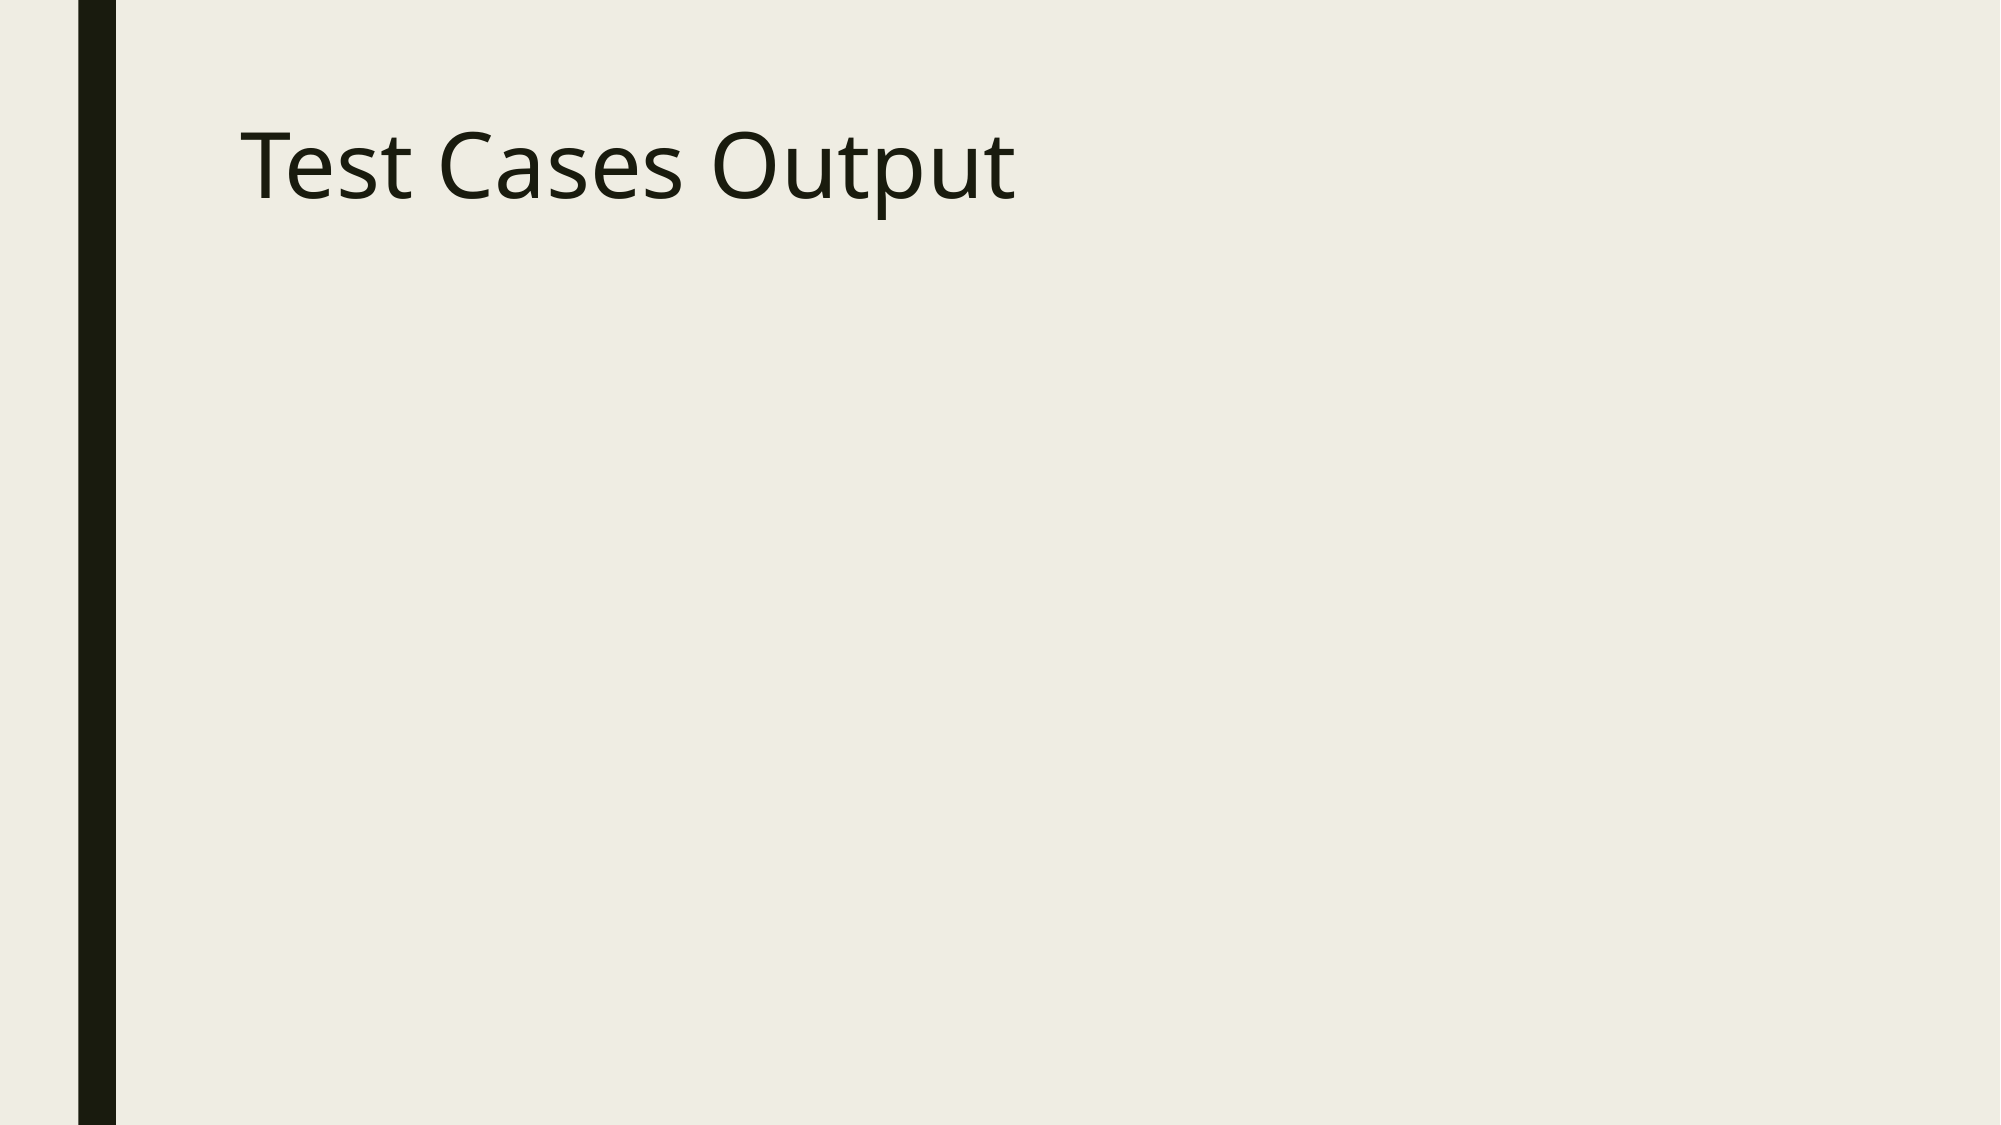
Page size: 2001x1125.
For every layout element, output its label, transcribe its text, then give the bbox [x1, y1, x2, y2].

title Test Cases Output [225, 112, 1800, 357]
